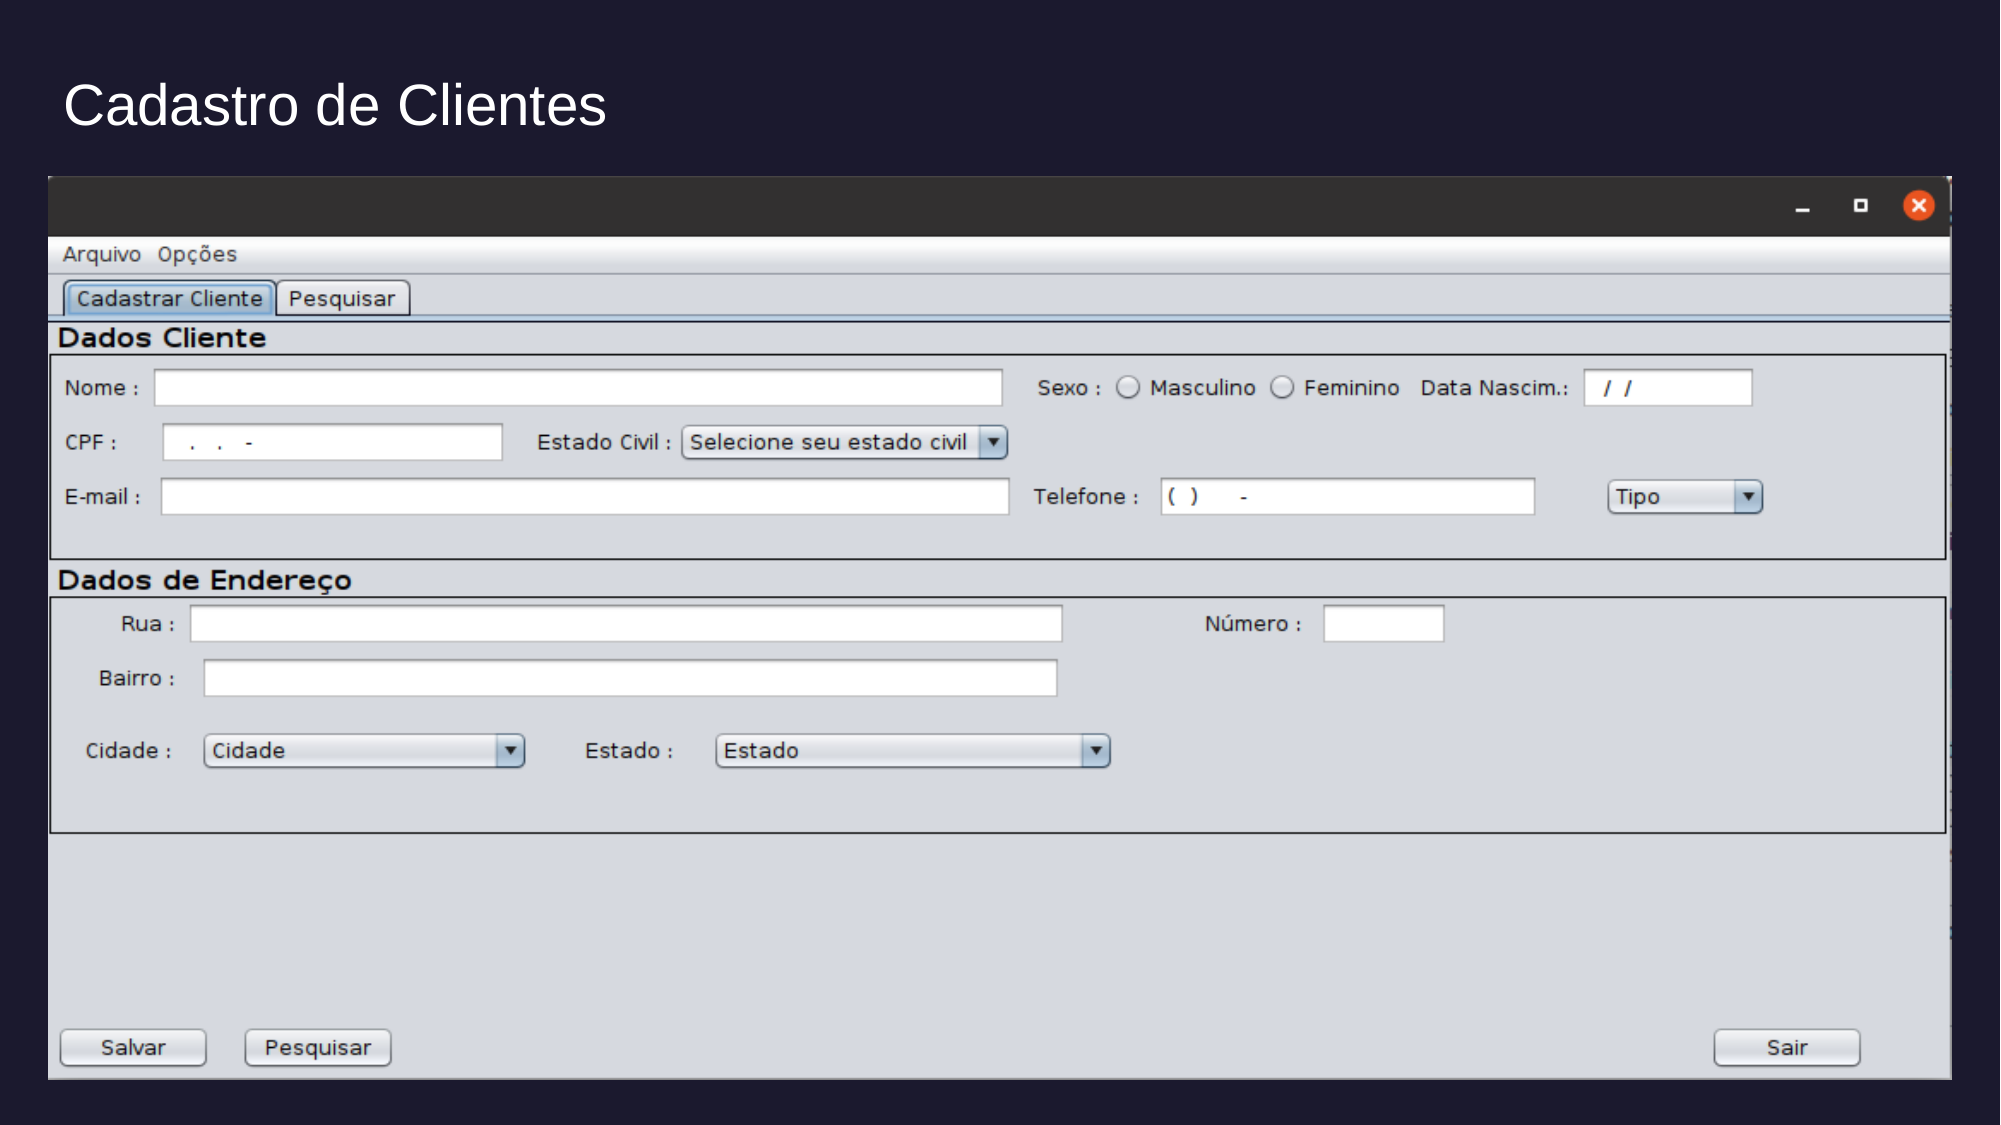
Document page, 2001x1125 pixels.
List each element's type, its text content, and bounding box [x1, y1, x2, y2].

picture [48, 175, 1952, 1080]
text_box Cadastro de Clientes [48, 60, 1548, 173]
